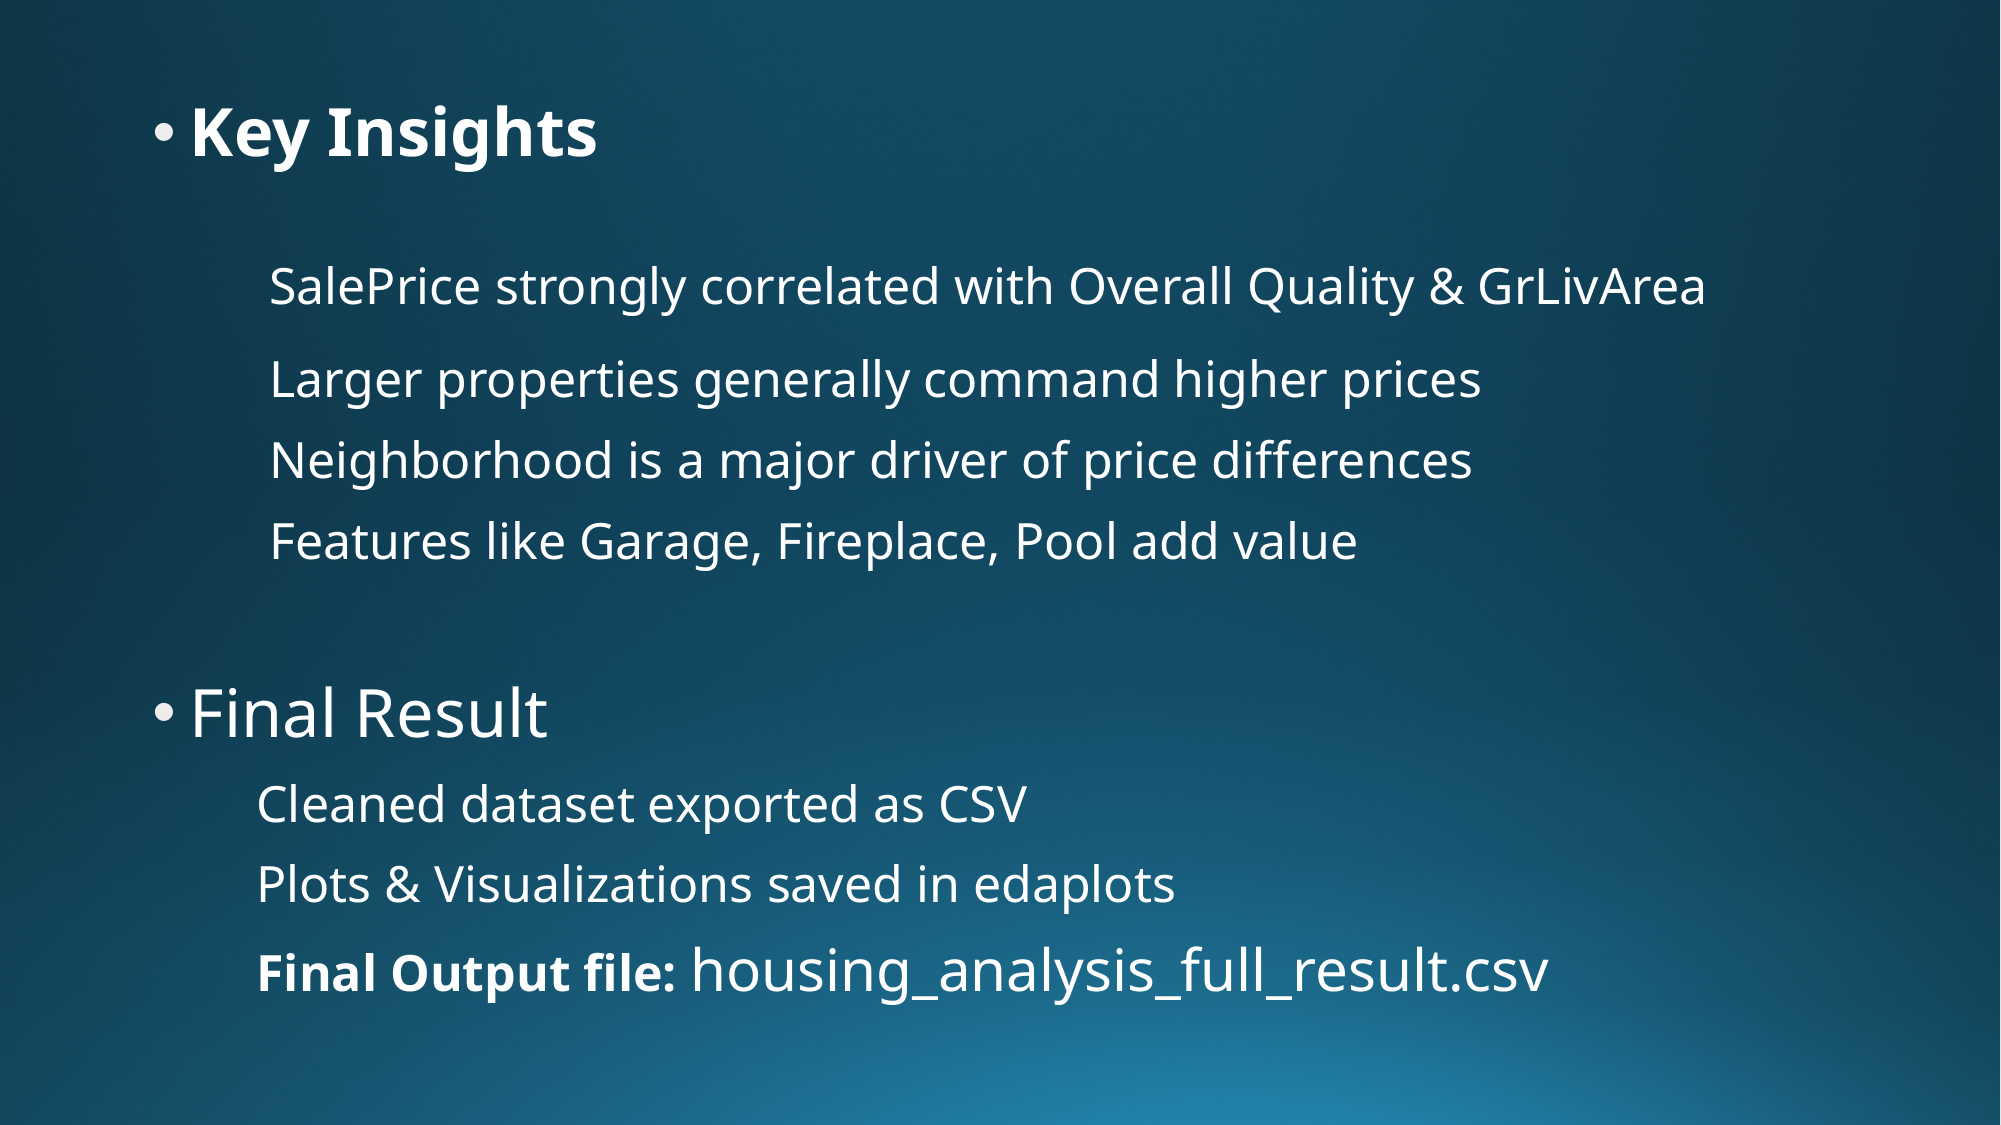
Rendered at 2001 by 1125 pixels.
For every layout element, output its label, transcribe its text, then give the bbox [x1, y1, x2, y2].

picture [0, 0, 2001, 1125]
list Key Insights SalePrice strongly correlated with Overall Quality & GrLivArea Larger properties generally command higher prices Neighborhood is a major driver of price differences Features like Garage, Fireplace, Pool add value Final Result Cleaned dataset exported as CSV Plots & Visualizations saved in edaplots Final Output file: housing_analysis_full_result.csv [137, 91, 1921, 1053]
